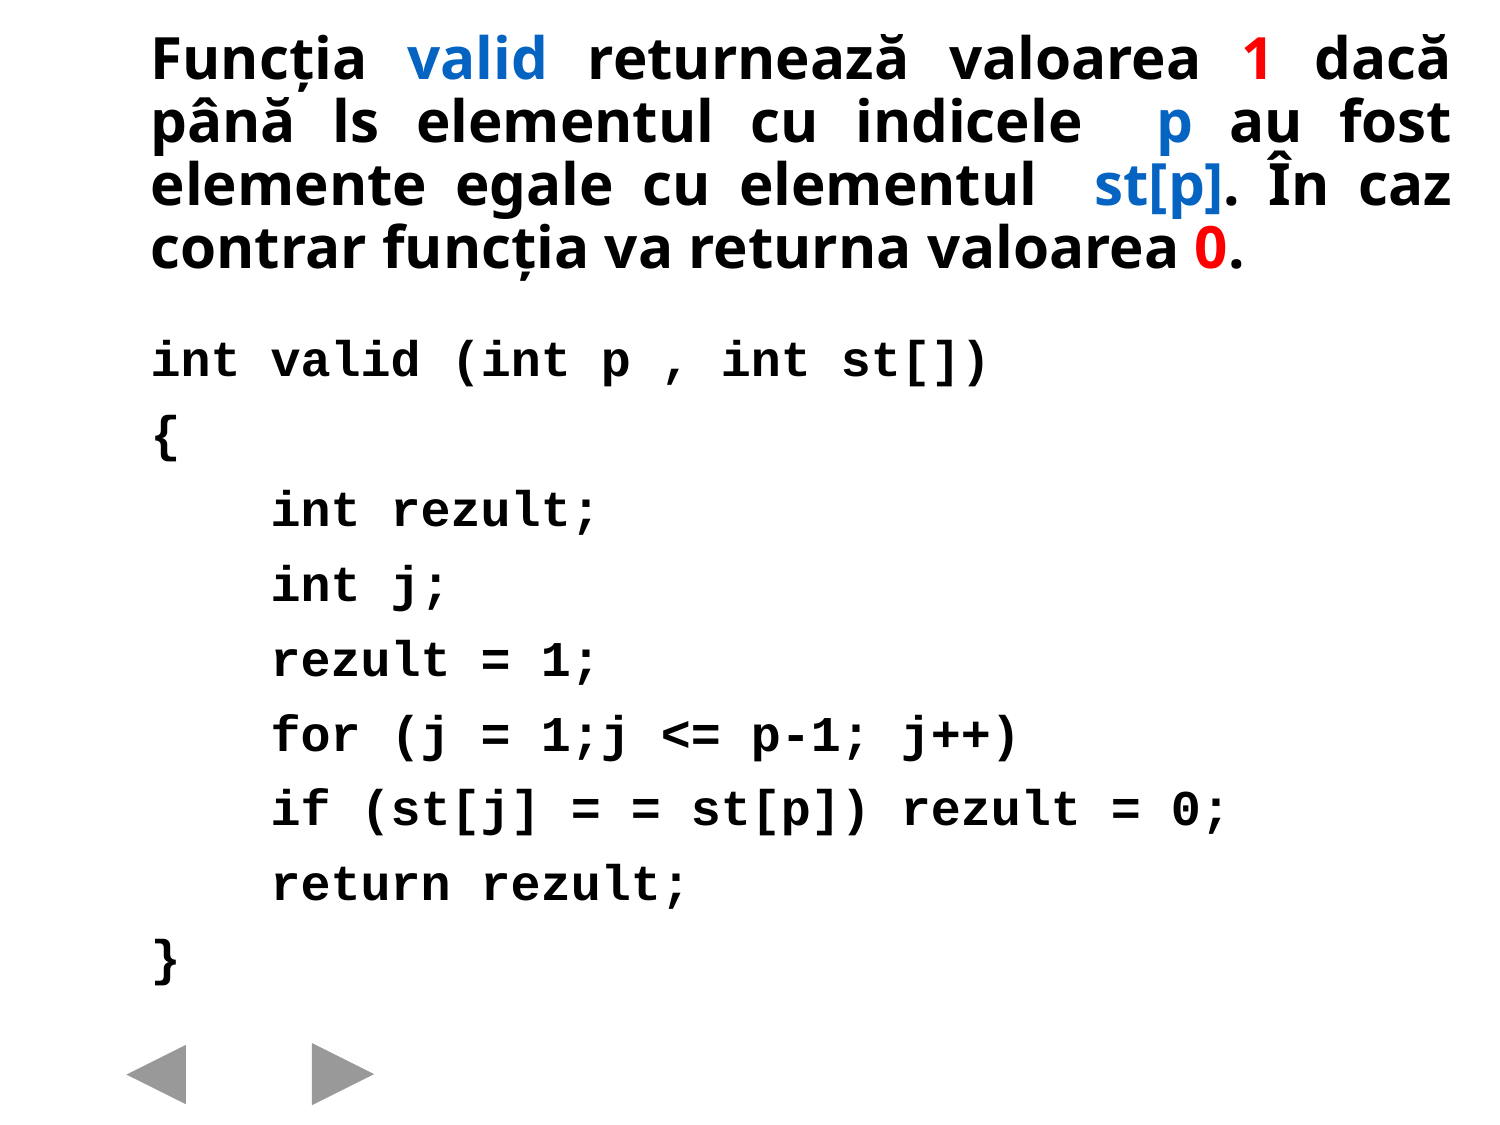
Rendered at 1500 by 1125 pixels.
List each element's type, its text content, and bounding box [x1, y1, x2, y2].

text_box [76, 1034, 236, 1115]
list int valid (int p , int st[]) { int rezult; int j; rezult = 1; for (j = 1;j <= p-1; j++) if (st[j] = = st[p]) rezult = 0; return rezult; } [135, 326, 1366, 1000]
title Funcția valid returnează valoarea 1 dacă până ls elementul cu indicele p au fost elemente egale cu elementul st[p]. În caz contrar funcția va returna valoarea 0. [135, 35, 1468, 275]
text_box [266, 1032, 420, 1116]
